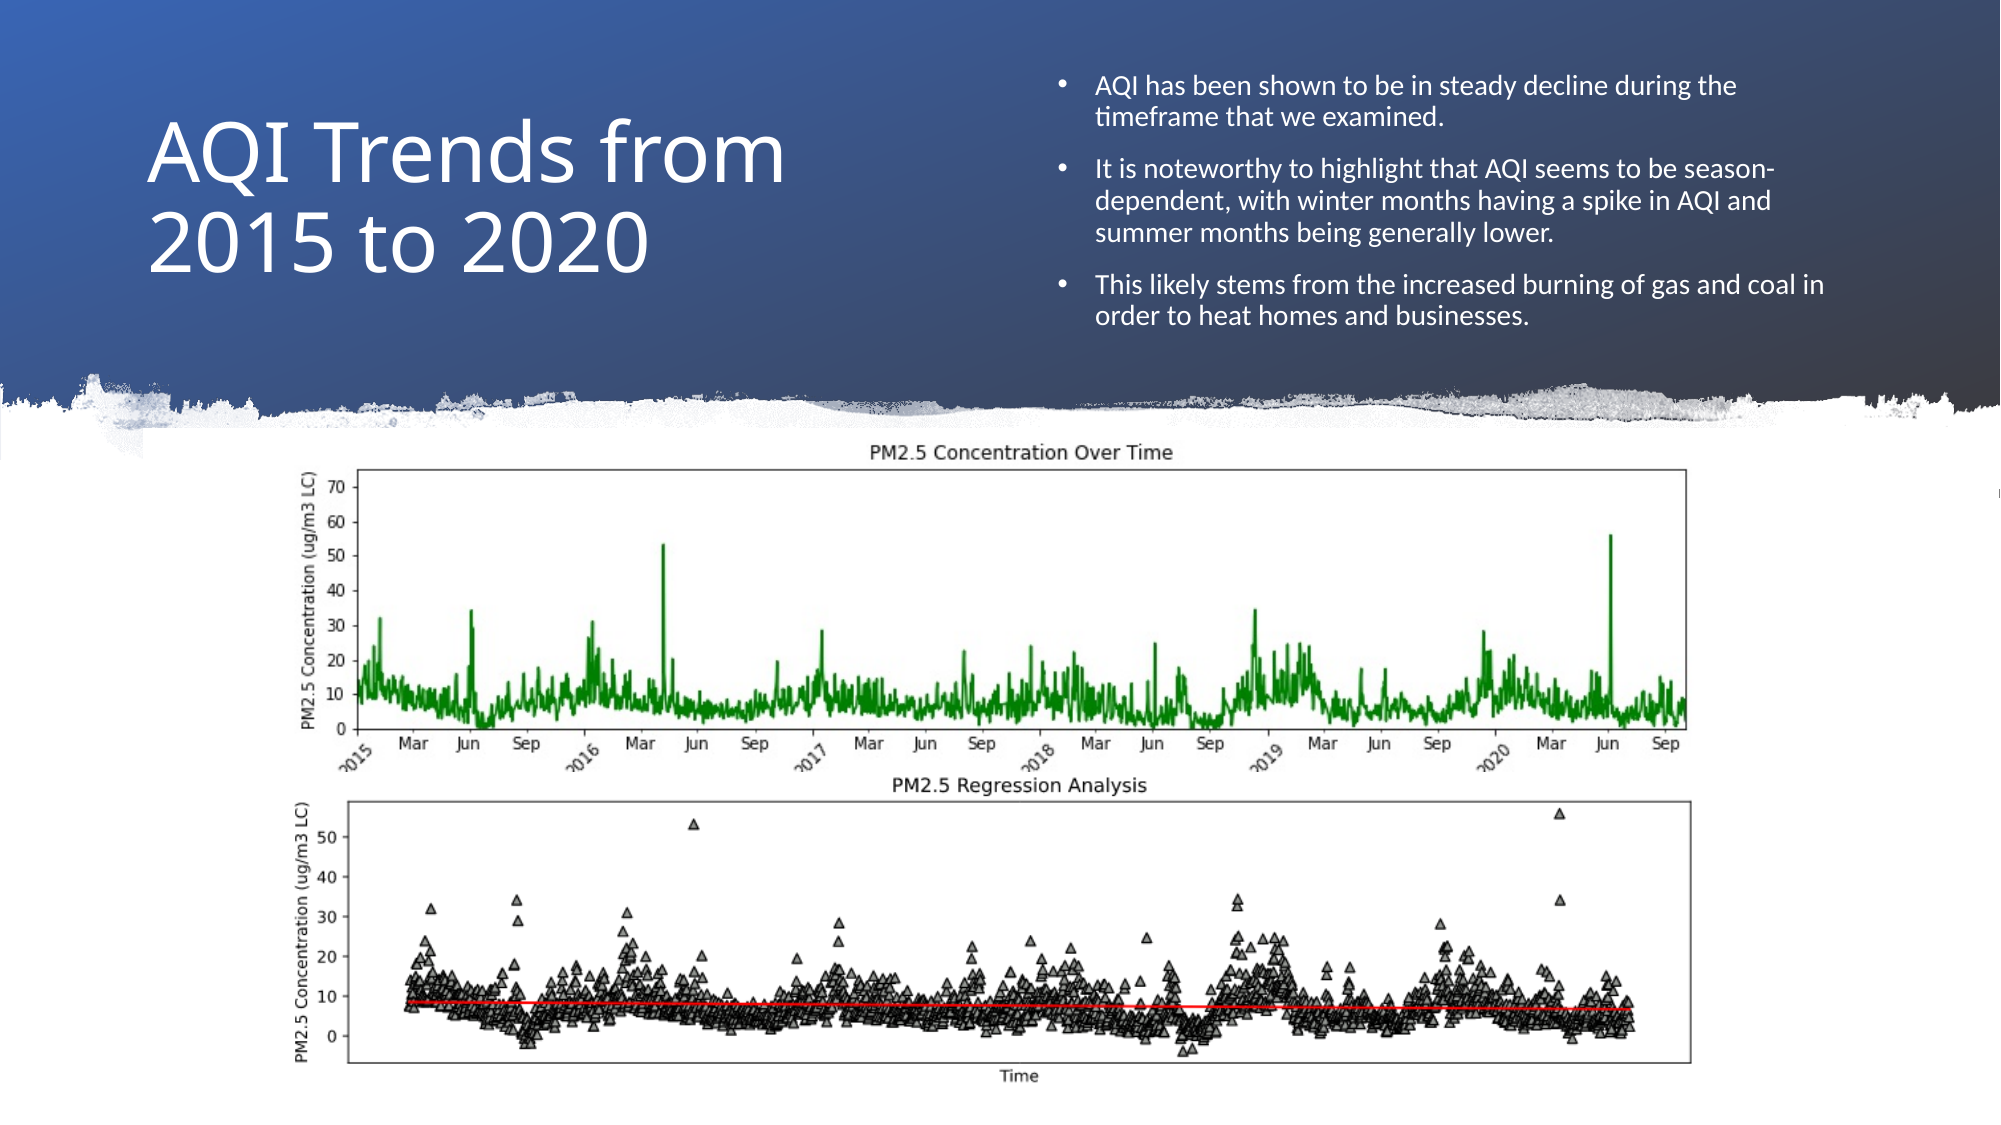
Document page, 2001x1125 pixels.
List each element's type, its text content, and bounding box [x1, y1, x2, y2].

text_box [0, 489, 2000, 1125]
text_box [0, 0, 2000, 259]
list AQI has been shown to be in steady decline during the timeframe that we examined. It is noteworthy to highlight that AQI seems to be season-dependent, with winter months having a spike in AQI and summer months being generally lower. This likely stems from the increased burning of gas and coal in order to heat homes and businesses. [1042, 55, 1868, 259]
picture [0, 259, 2000, 1093]
title AQI Trends from 2015 to 2020 [131, 55, 955, 259]
